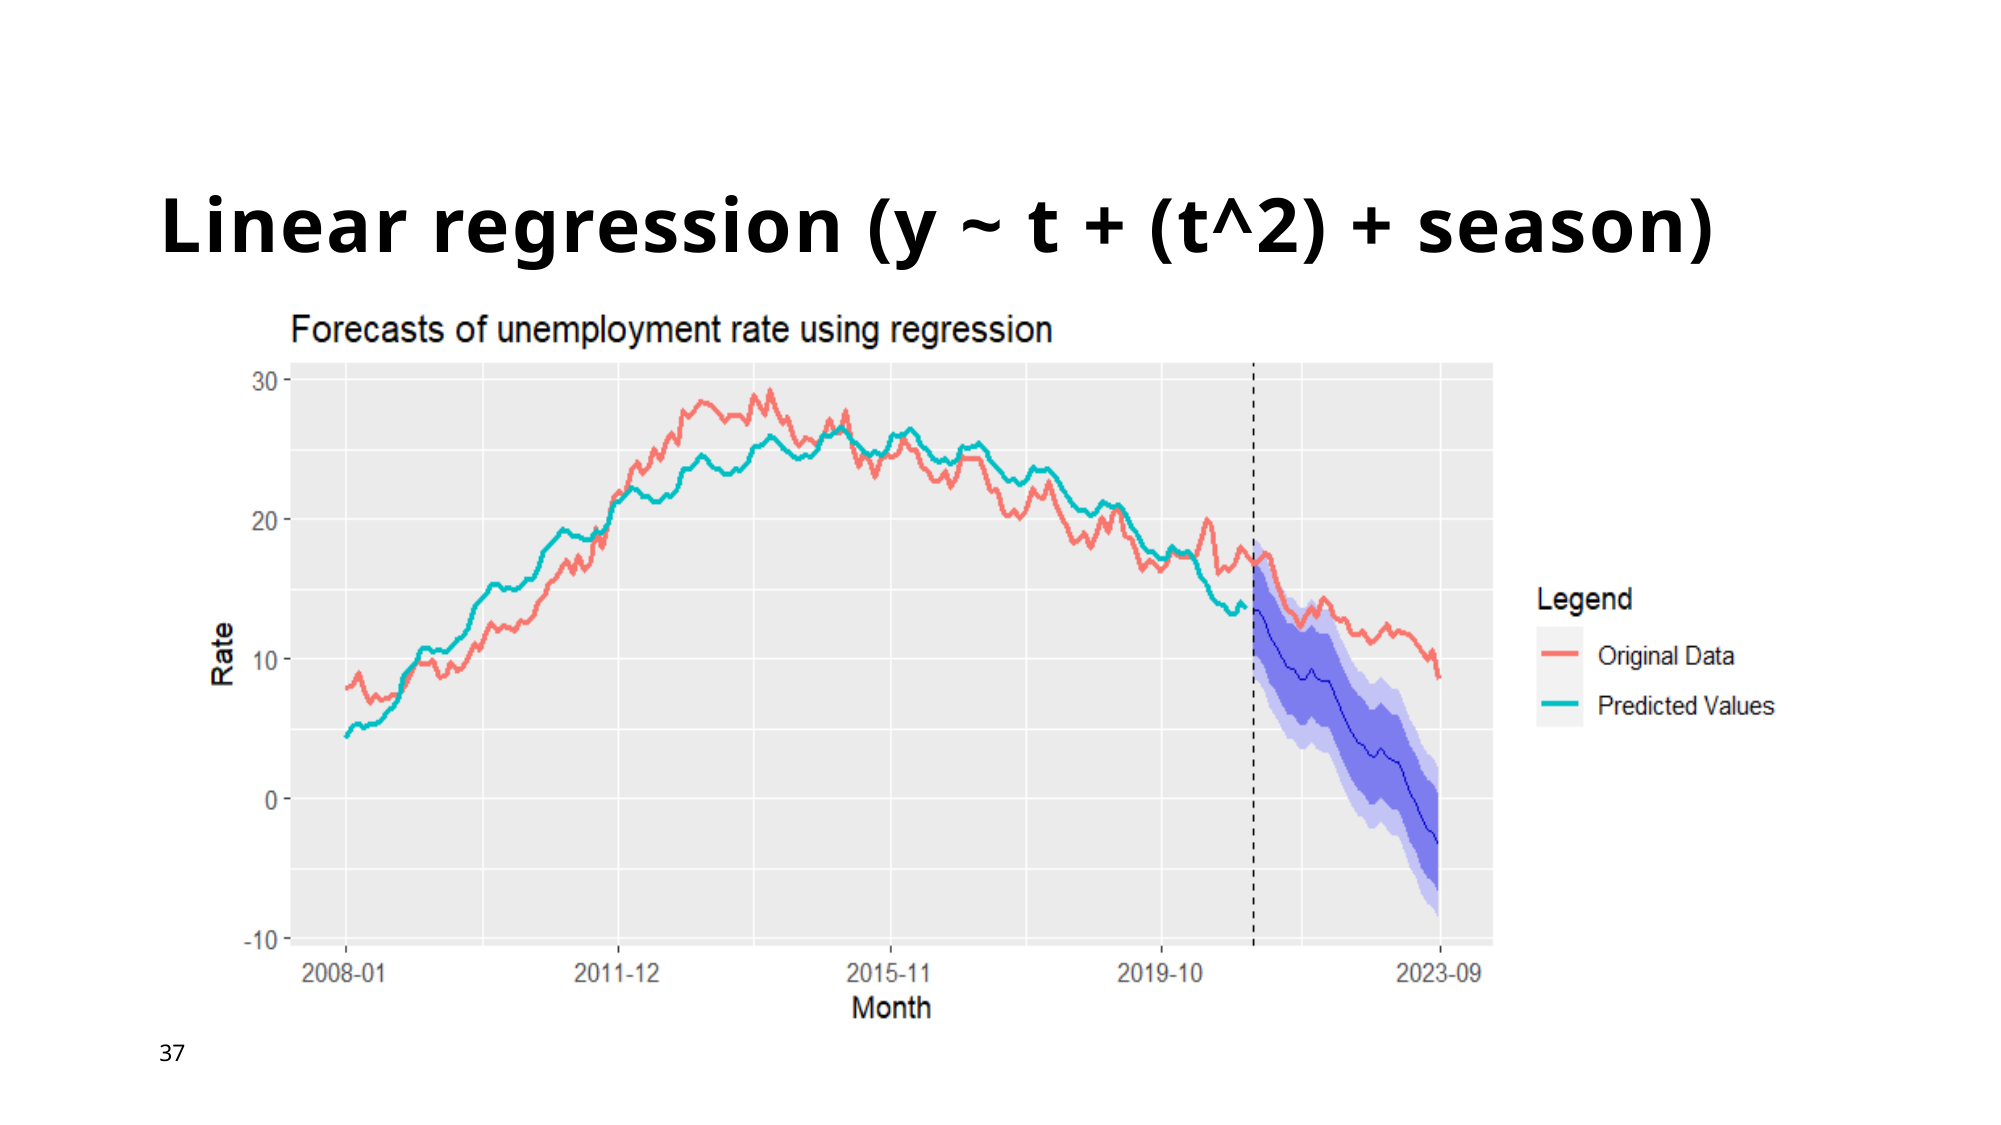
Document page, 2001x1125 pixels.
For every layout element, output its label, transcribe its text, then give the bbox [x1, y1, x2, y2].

slide_number 37 [159, 1038, 246, 1080]
title Linear regression (y ~ t + (t^2) + season) [160, 168, 1738, 269]
picture [194, 296, 1806, 1041]
